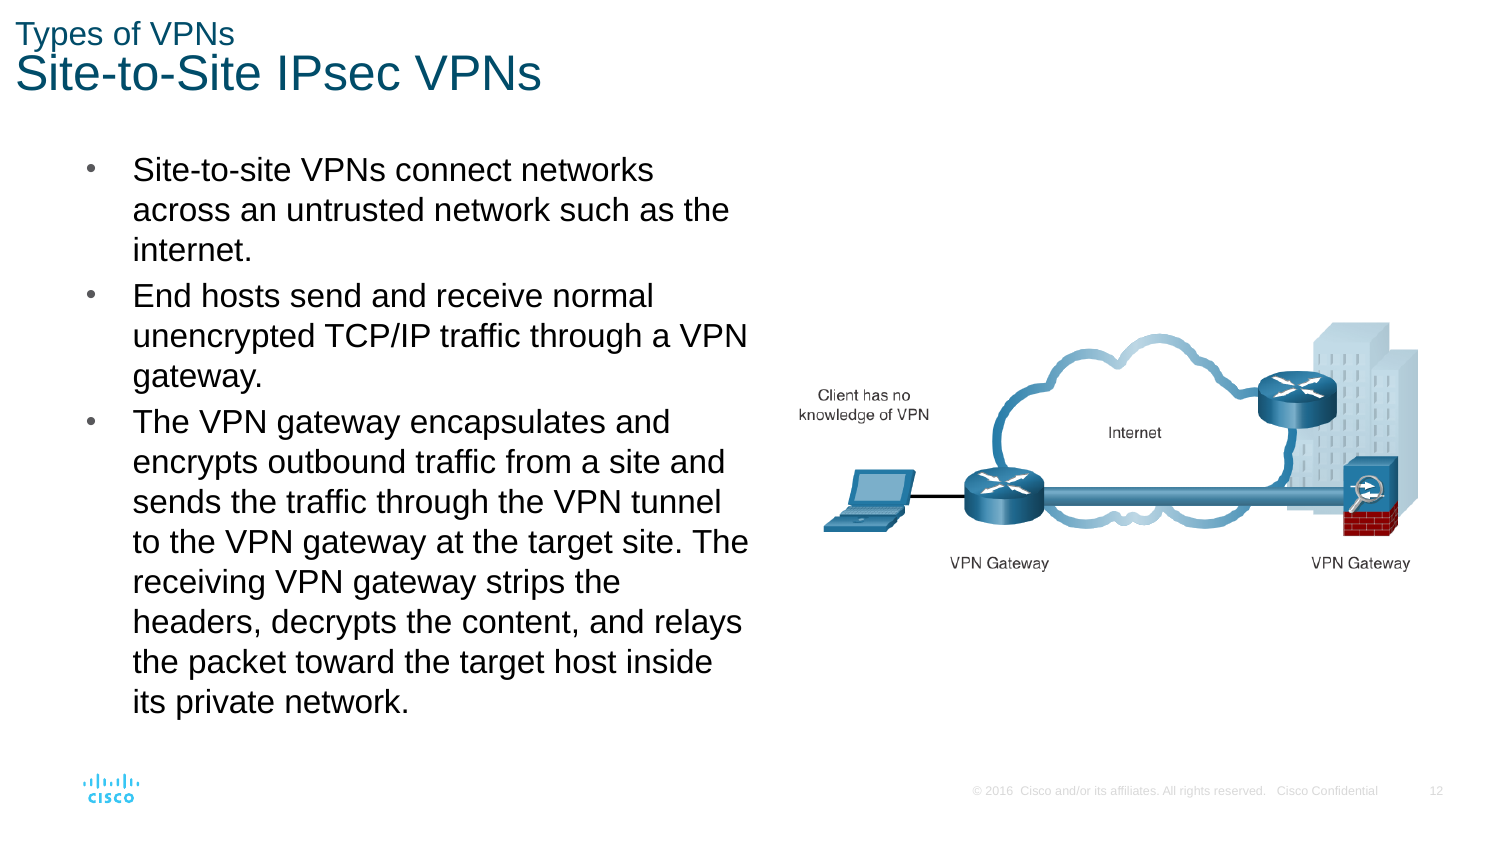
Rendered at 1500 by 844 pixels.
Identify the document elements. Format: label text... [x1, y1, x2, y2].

list Site-to-site VPNs connect networks across an untrusted network such as the internet. End hosts send and receive normal unencrypted TCP/IP traffic through a VPN gateway. The VPN gateway encapsulates and encrypts outbound traffic from a site and sends the traffic through the VPN tunnel to the VPN gateway at the target site. The receiving VPN gateway strips the headers, decrypts the content, and relays the packet toward the target host inside its private network. [70, 140, 766, 749]
picture [794, 314, 1430, 575]
title Types of VPNs Site-to-Site IPsec VPNs [0, 0, 1369, 121]
